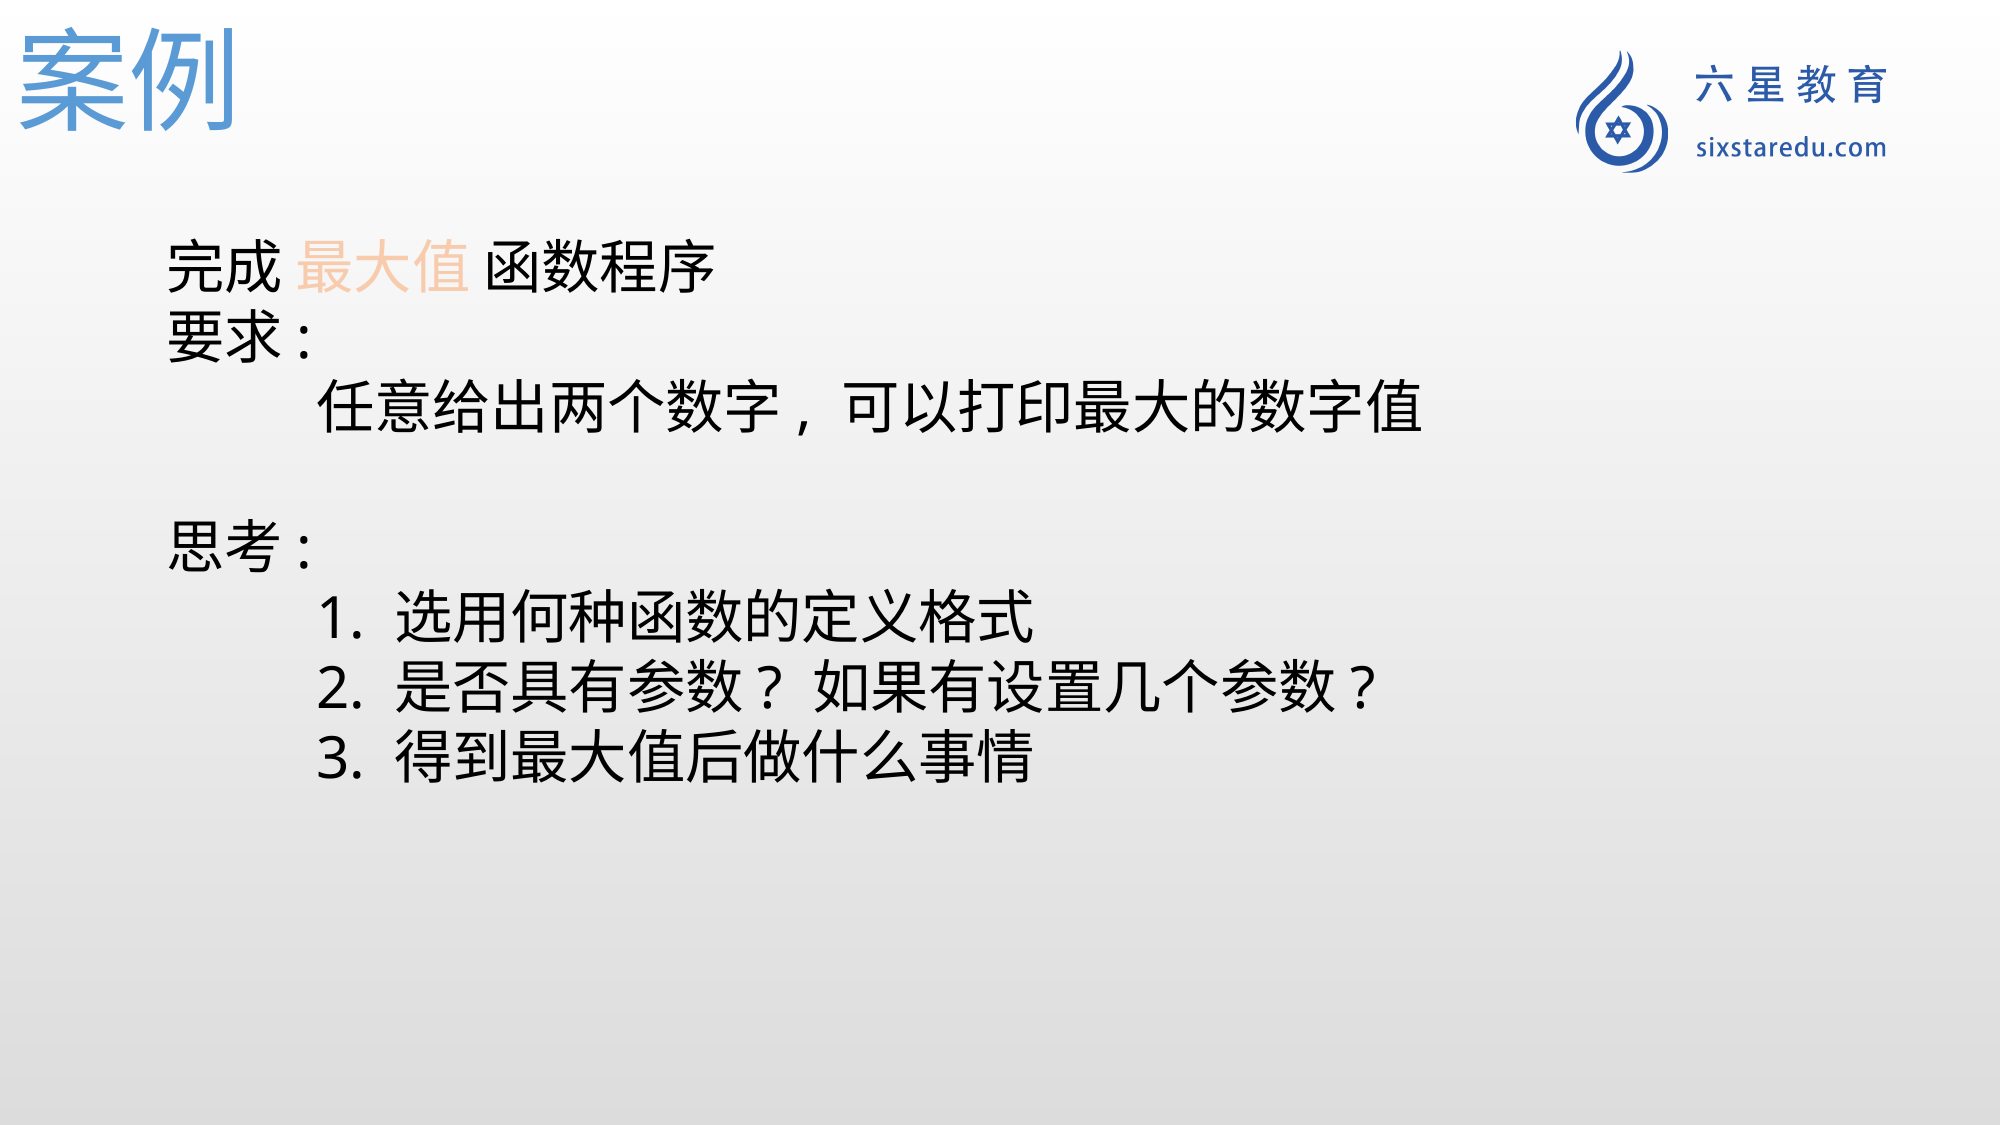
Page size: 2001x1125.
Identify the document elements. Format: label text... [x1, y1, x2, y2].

text_box 完成 最大值 函数程序 要求: 任意给出两个数字, 可以打印最大的数字值 思考: 1. 选用何种函数的定义格式 2. 是否具有参数? 如果有设置几个参数? 3. 得到最大值后做什么事情 [1, 178, 2000, 798]
text_box 案例 [1, 3, 563, 153]
picture [1481, 0, 1976, 223]
